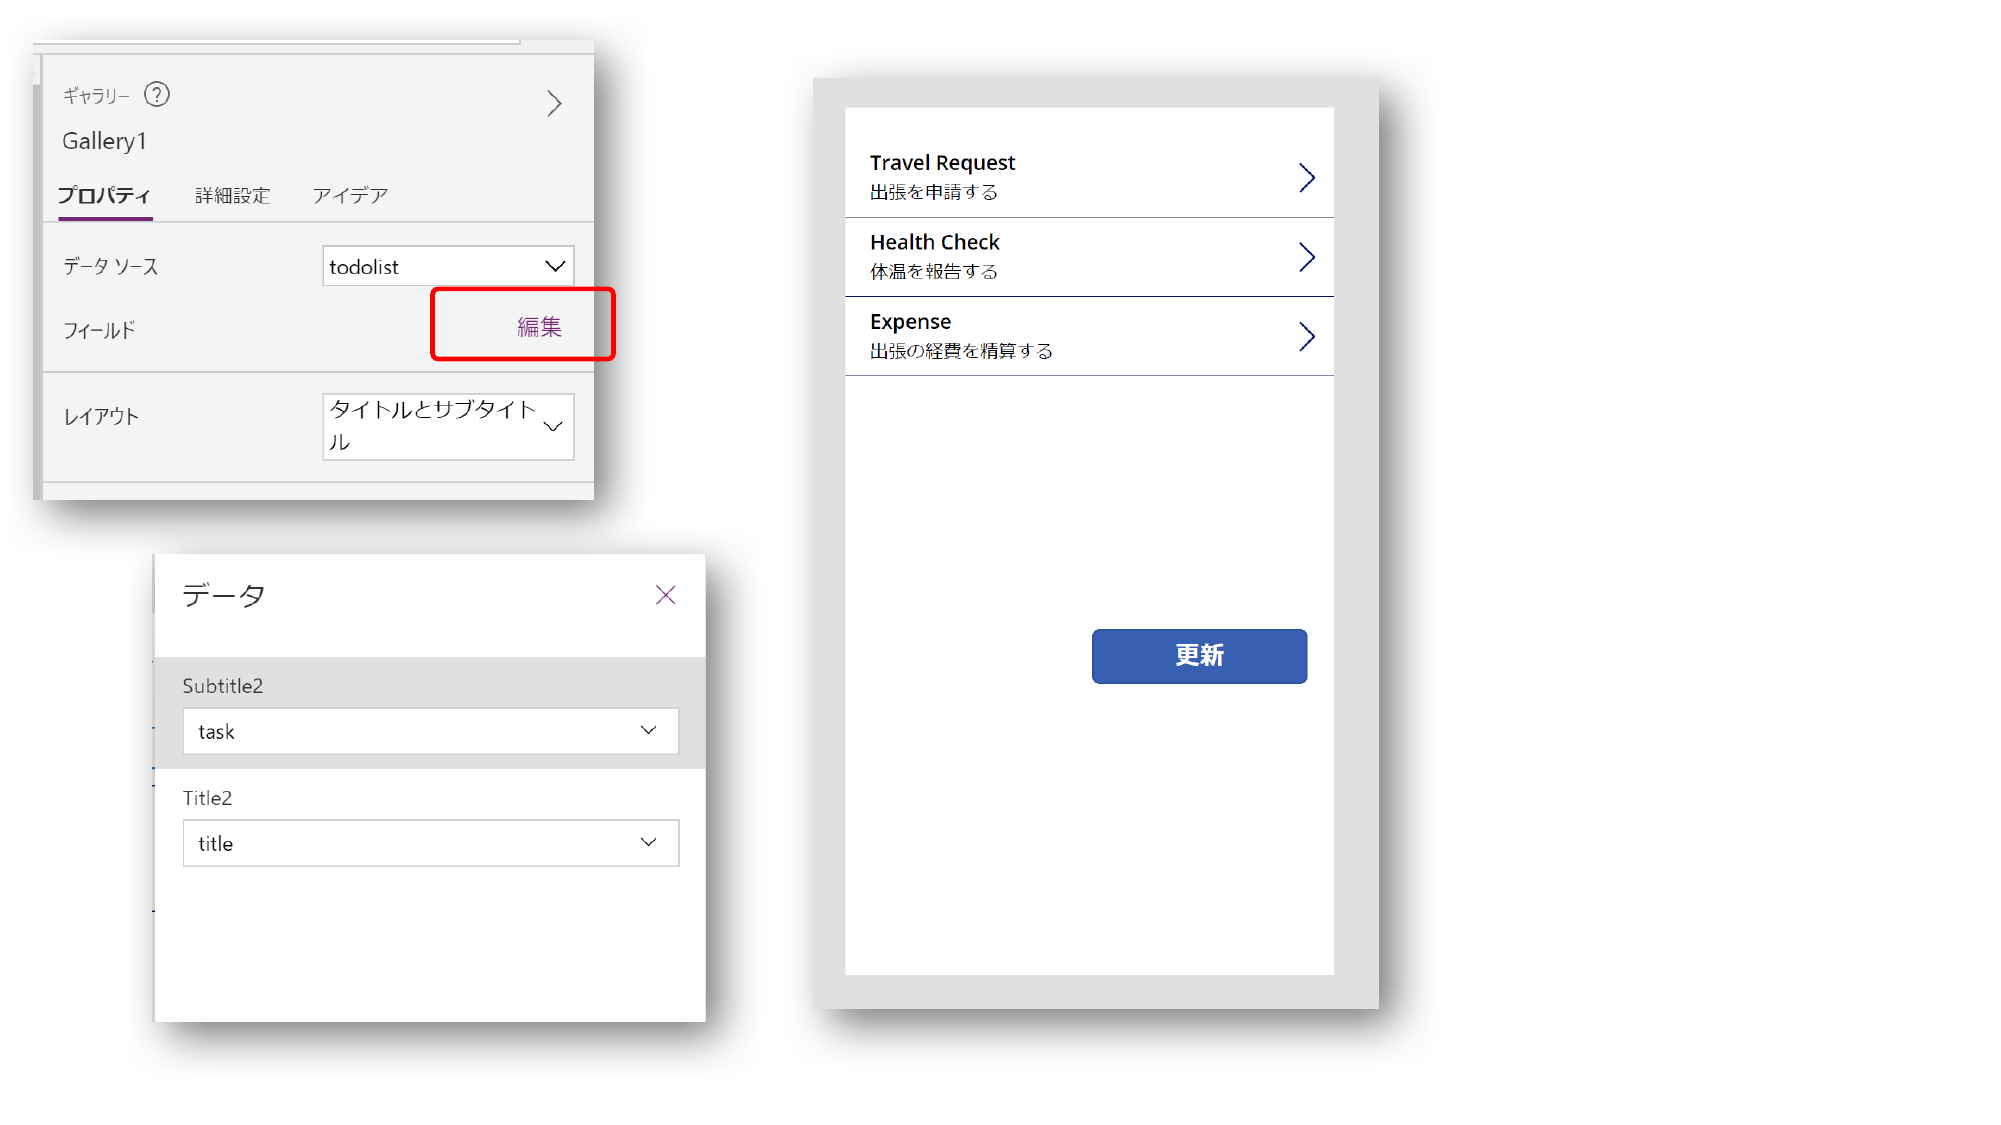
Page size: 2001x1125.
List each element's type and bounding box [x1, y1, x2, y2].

picture [152, 554, 706, 1022]
picture [33, 40, 594, 500]
picture [813, 78, 1379, 1009]
text_box [594, 287, 615, 361]
